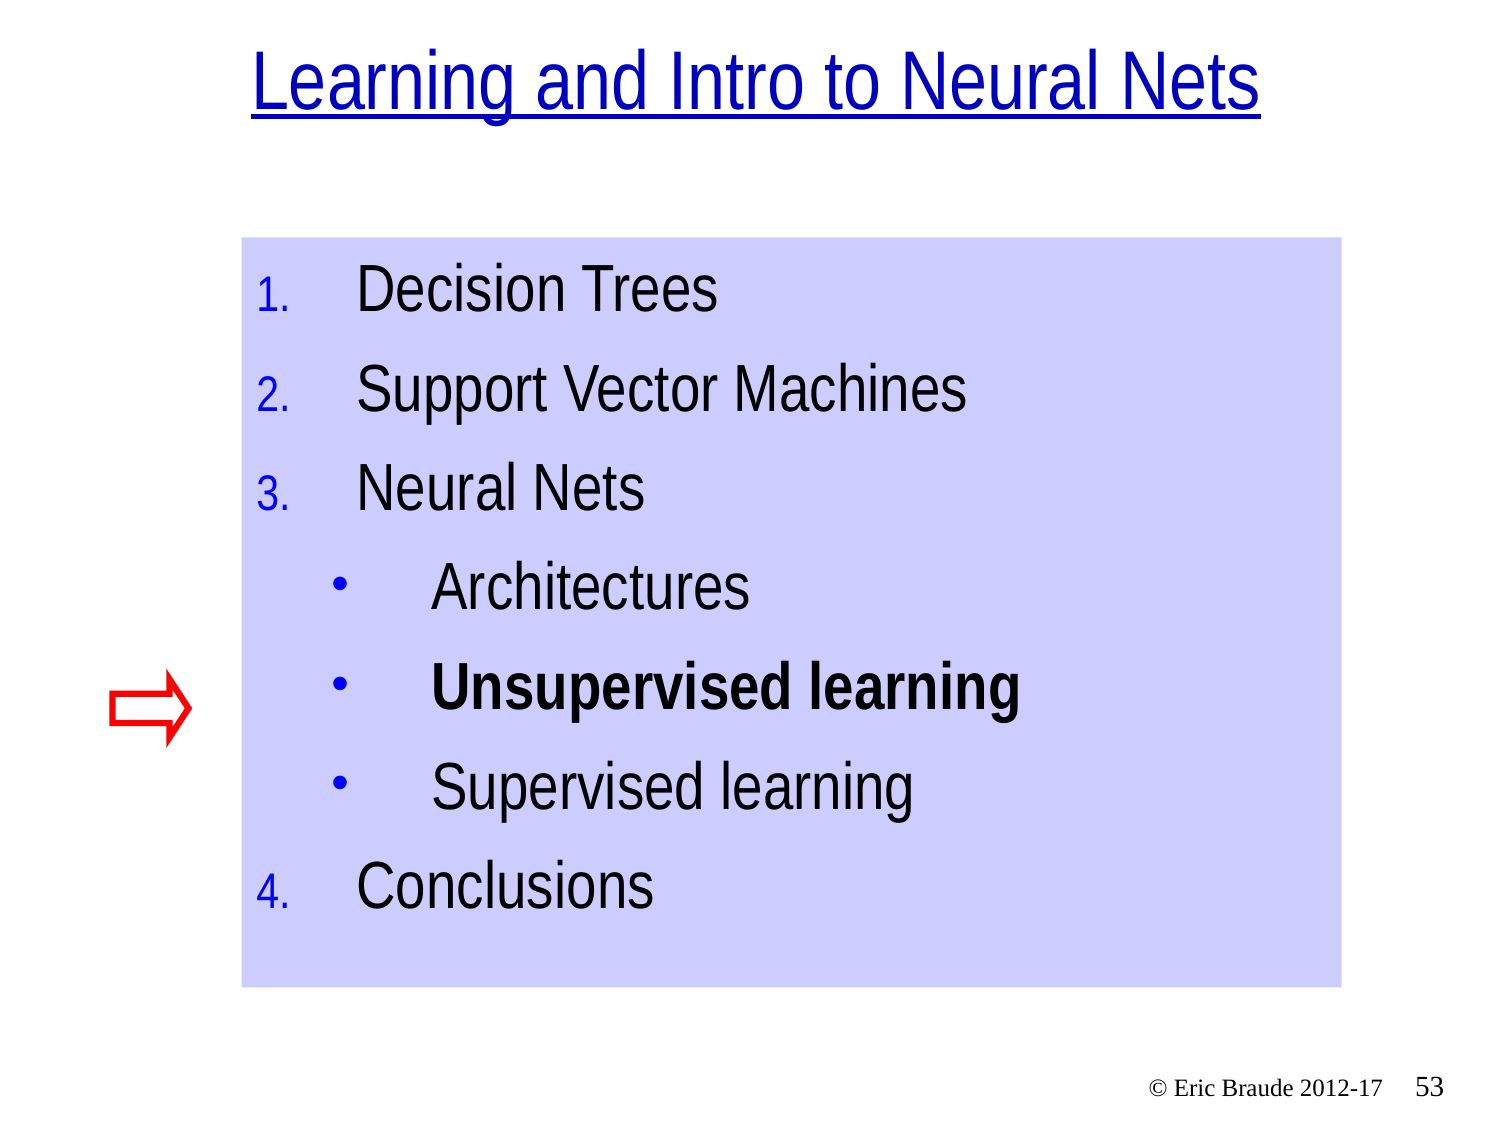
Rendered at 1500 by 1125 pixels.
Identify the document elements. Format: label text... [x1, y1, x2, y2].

title Learning and Intro to Neural Nets [24, 17, 1488, 134]
text_box Decision Trees Support Vector Machines Neural Nets Architectures Unsupervised learning Supervised learning Conclusions [241, 237, 1342, 988]
text_box [112, 679, 189, 738]
